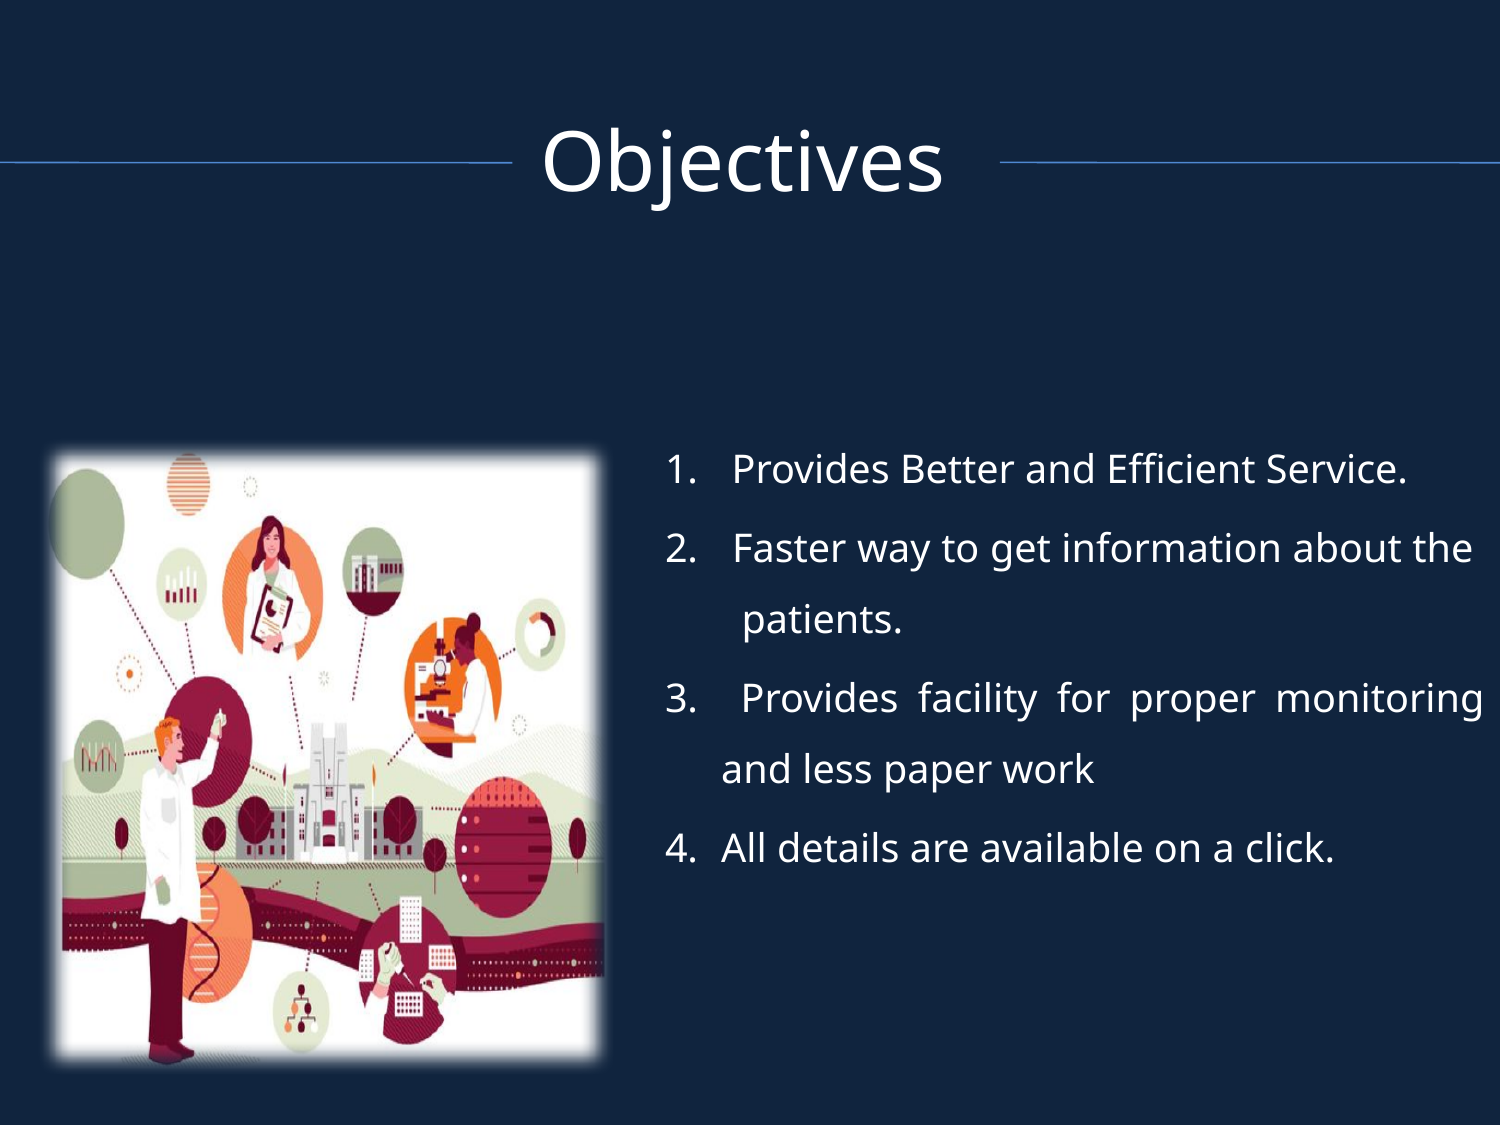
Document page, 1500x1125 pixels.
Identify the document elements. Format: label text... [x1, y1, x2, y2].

title Objectives [525, 99, 988, 216]
list Provides Better and Efficient Service. Faster way to get information about the patients. Provides facility for proper monitoring and less paper work All details are available on a click. [650, 412, 1500, 1075]
picture [37, 437, 614, 1076]
